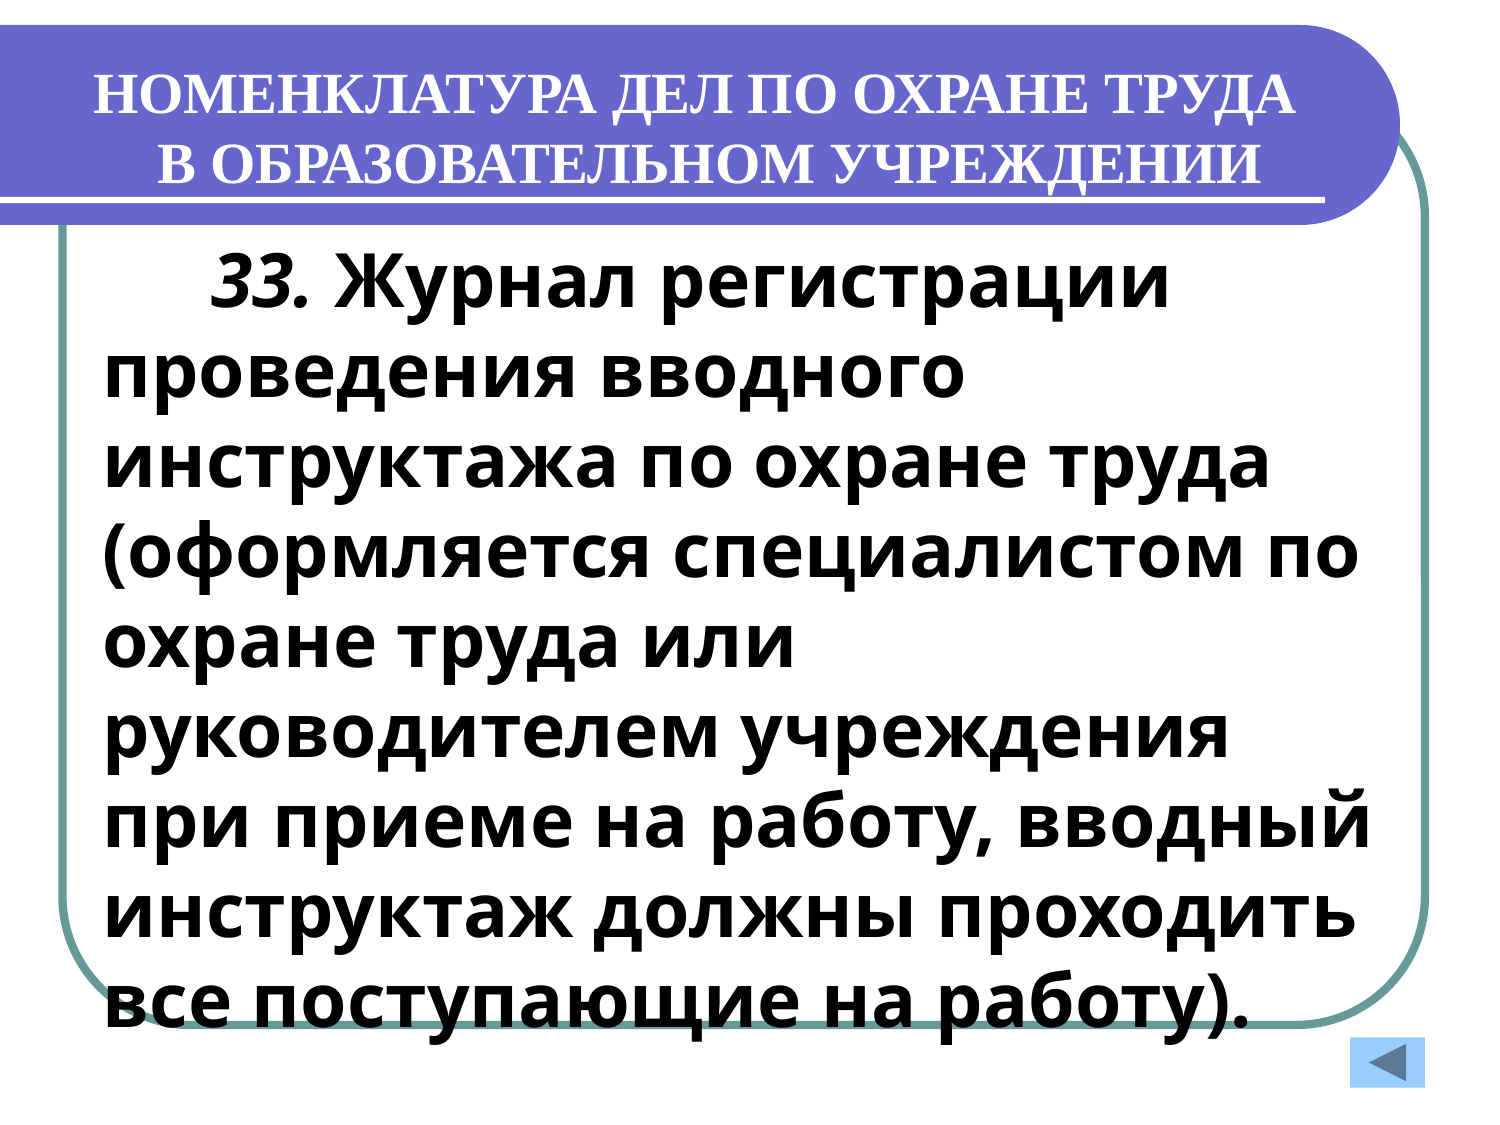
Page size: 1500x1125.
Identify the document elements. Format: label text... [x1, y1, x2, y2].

text_box [1349, 1037, 1425, 1088]
list 33. Журнал регистрации проведения вводного инструктажа по охране труда (оформляется специалистом по охране труда или руководителем учреждения при приеме на работу, вводный инструктаж должны проходить все поступающие на работу). [87, 224, 1413, 1013]
title НОМЕНКЛАТУРА ДЕЛ ПО ОХРАНЕ ТРУДА В ОБРАЗОВАТЕЛЬНОМ УЧРЕЖДЕНИИ [37, 75, 1353, 225]
